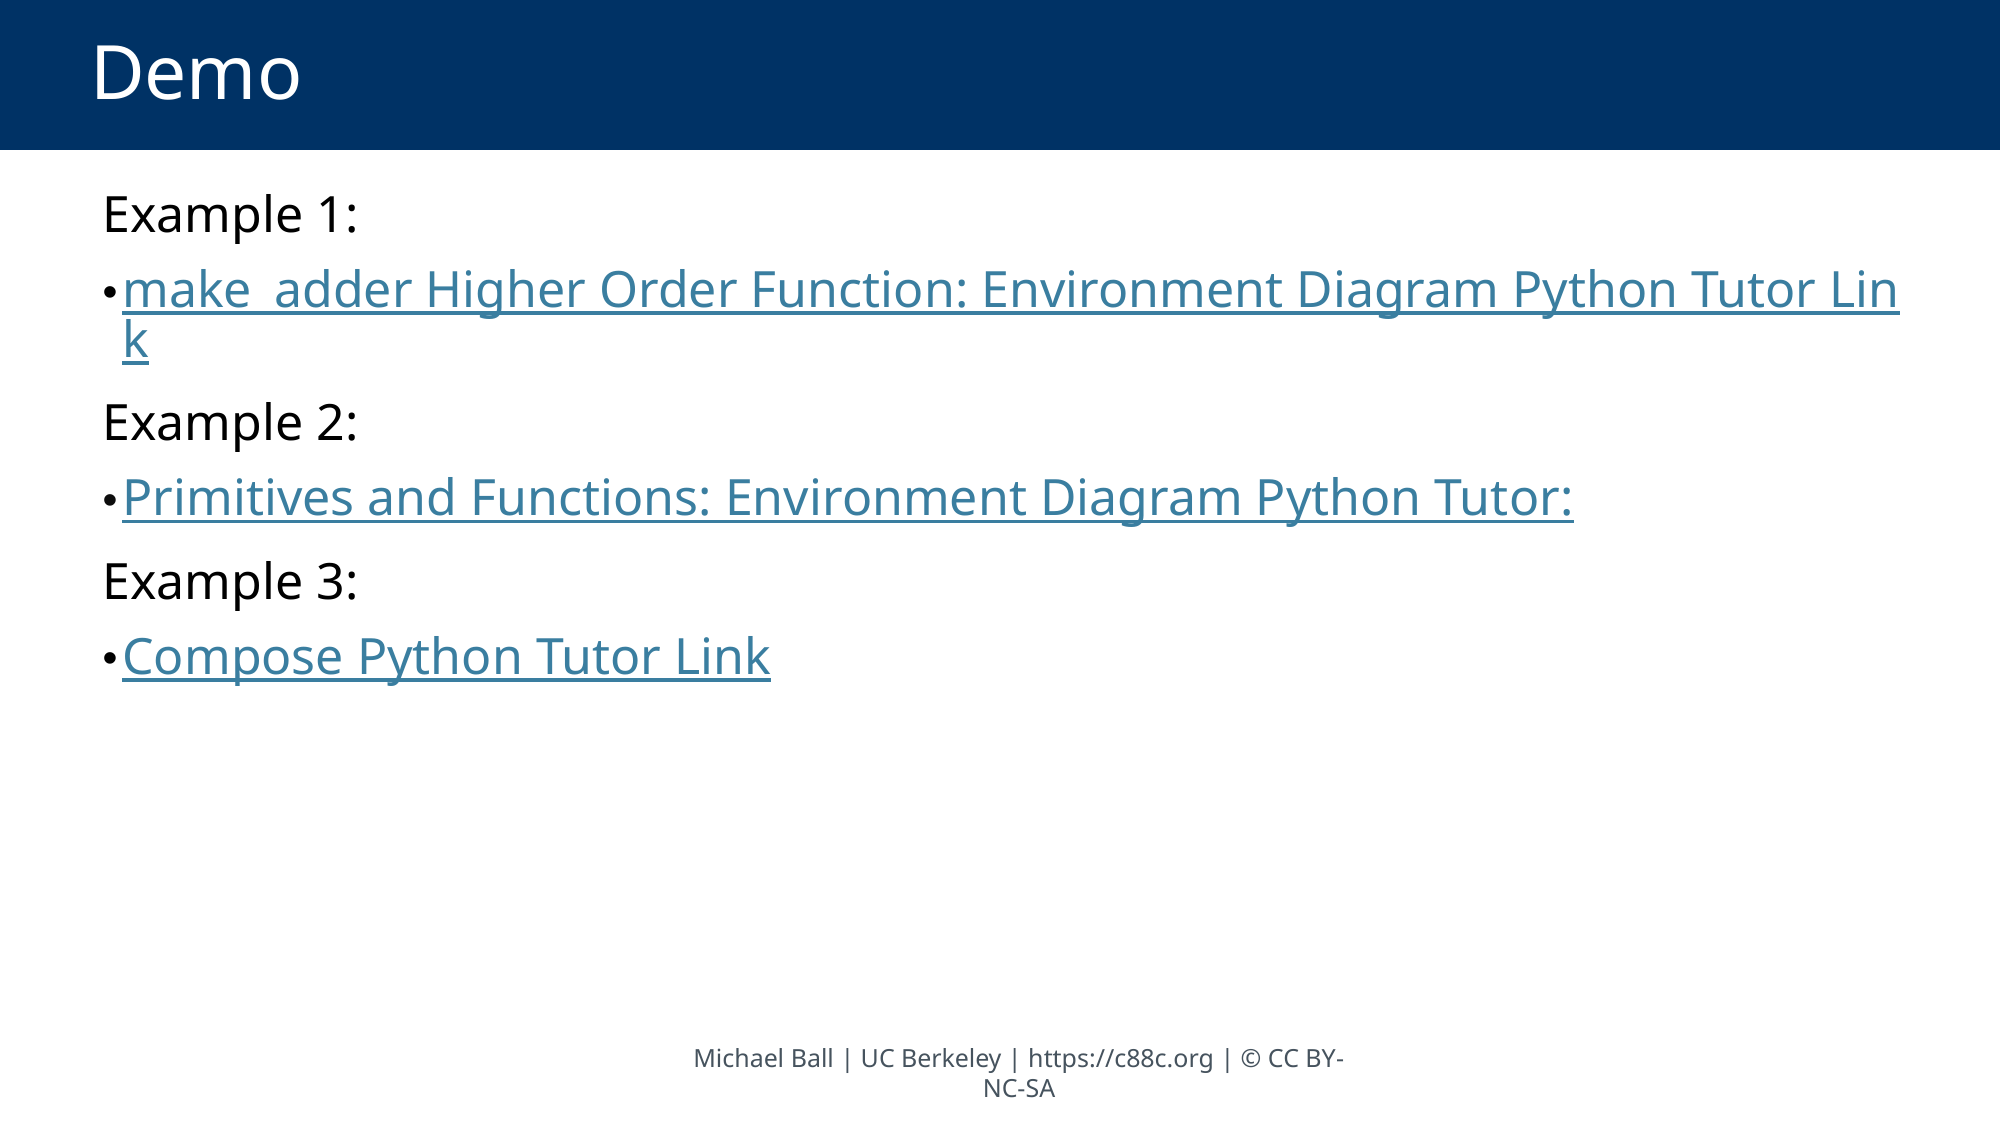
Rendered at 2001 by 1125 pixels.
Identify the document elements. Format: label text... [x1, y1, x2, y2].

list Example 1: make_adder Higher Order Function: Environment Diagram Python Tutor Link Example 2: Primitives and Functions: Environment Diagram Python Tutor: Example 3: Compose Python Tutor Link [87, 174, 1929, 1038]
footer Michael Ball | UC Berkeley | https://c88c.org | © CC BY-NC-SA [662, 1042, 1376, 1103]
title Demo [0, 0, 2000, 152]
